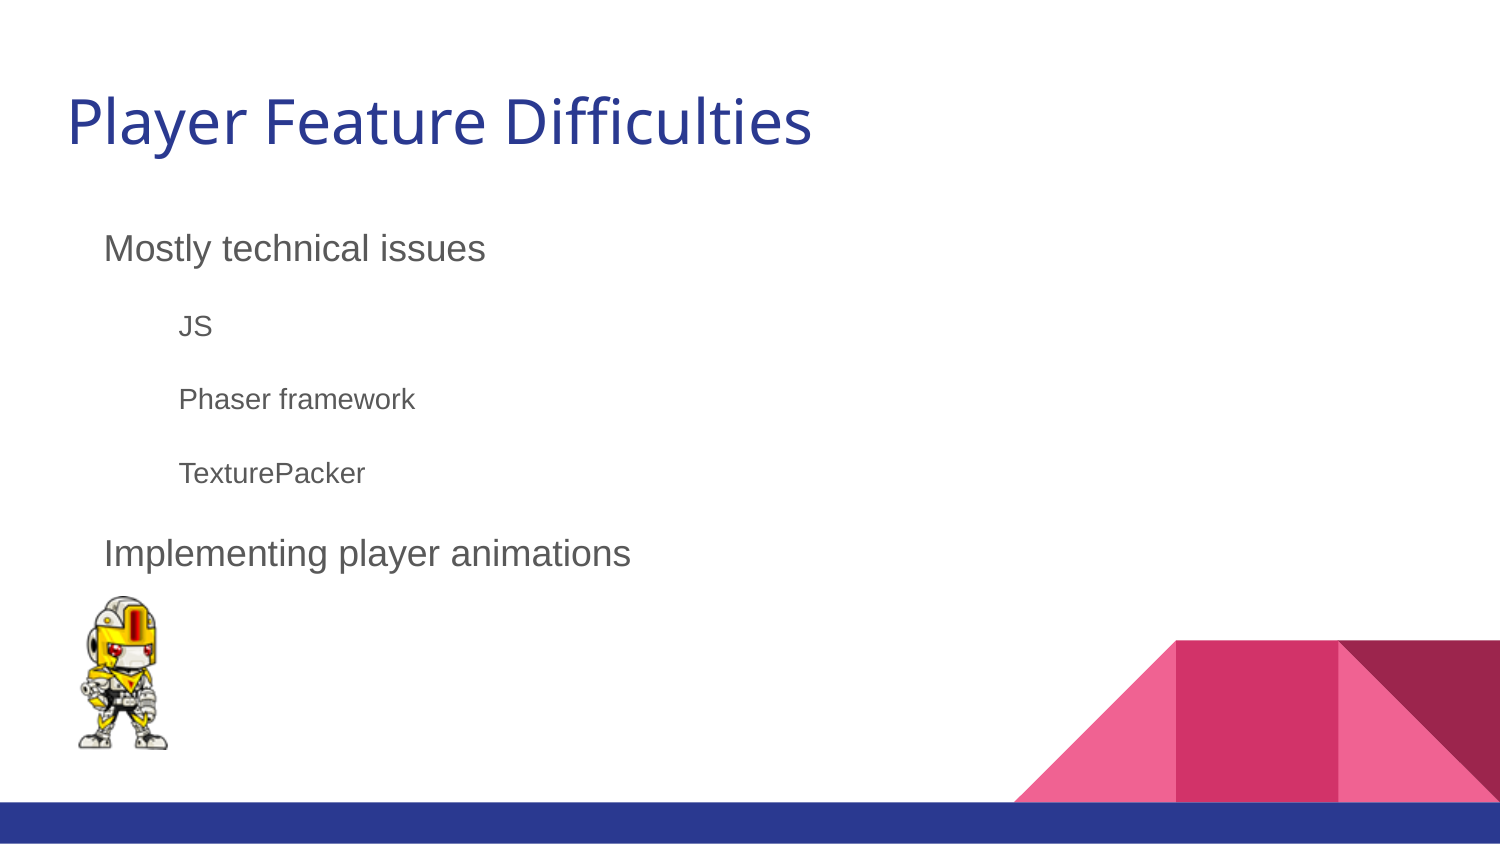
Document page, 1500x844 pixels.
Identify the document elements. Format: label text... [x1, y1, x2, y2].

list Mostly technical issues JS Phaser framework TexturePacker Implementing player animations [51, 201, 1449, 750]
picture [50, 596, 205, 750]
title Player Feature Difficulties [51, 67, 1449, 167]
